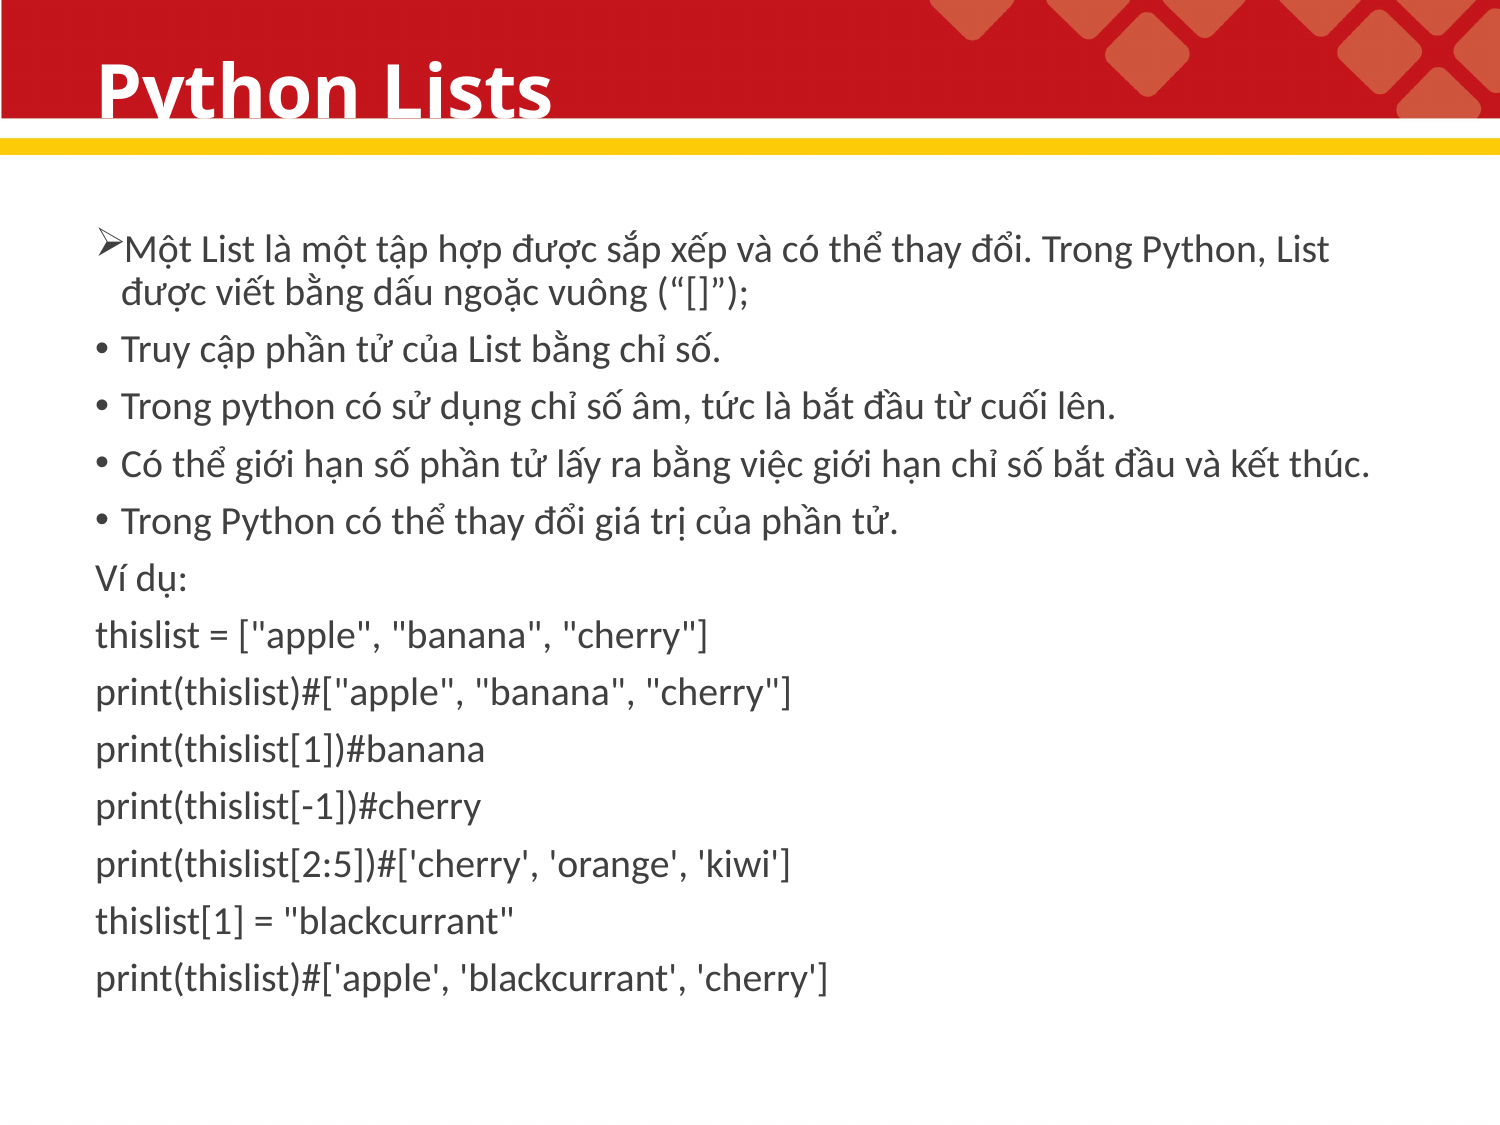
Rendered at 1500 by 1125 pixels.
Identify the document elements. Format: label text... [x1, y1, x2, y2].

title Python Lists [80, 0, 1397, 204]
picture [0, 0, 1500, 1125]
list Một List là một tập hợp được sắp xếp và có thể thay đổi. Trong Python, List được viết bằng dấu ngoặc vuông (“[]”); Truy cập phần tử của List bằng chỉ số. Trong python có sử dụng chỉ số âm, tức là bắt đầu từ cuối lên. Có thể giới hạn số phần tử lấy ra bằng việc giới hạn chỉ số bắt đầu và kết thúc. Trong Python có thể thay đổi giá trị của phần tử. Ví dụ: thislist = ["apple", "banana", "cherry"] print(thislist)#["apple", "banana", "cherry"] print(thislist[1])#banana print(thislist[-1])#cherry print(thislist[2:5])#['cherry', 'orange', 'kiwi'] thislist[1] = "blackcurrant" print(thislist)#['apple', 'blackcurrant', 'cherry'] [80, 220, 1397, 1025]
